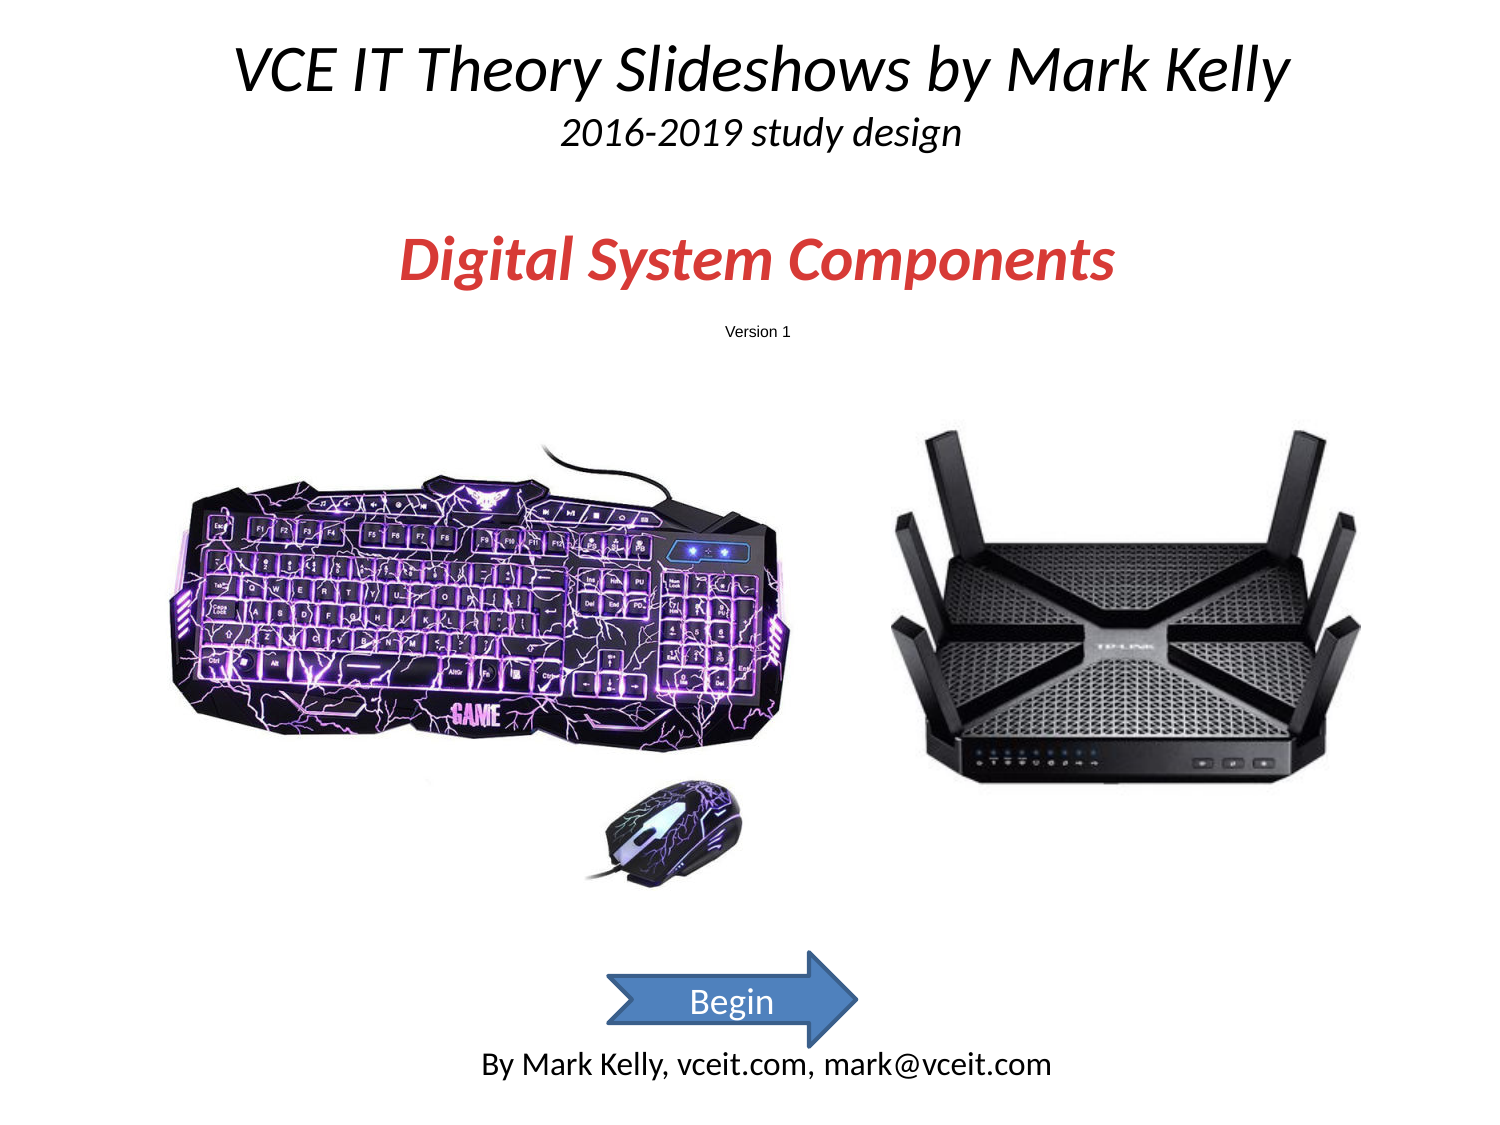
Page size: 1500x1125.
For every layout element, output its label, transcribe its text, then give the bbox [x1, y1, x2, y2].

text_box Digital System Components Version 1 [100, 208, 1416, 350]
picture [891, 382, 1361, 852]
title VCE IT Theory Slideshows by Mark Kelly 2016-2019 study design [123, 18, 1400, 162]
subtitle By Mark Kelly, vceit.com, mark@vceit.com [241, 1034, 1293, 1095]
text_box Begin [606, 950, 859, 1049]
picture [159, 331, 798, 971]
